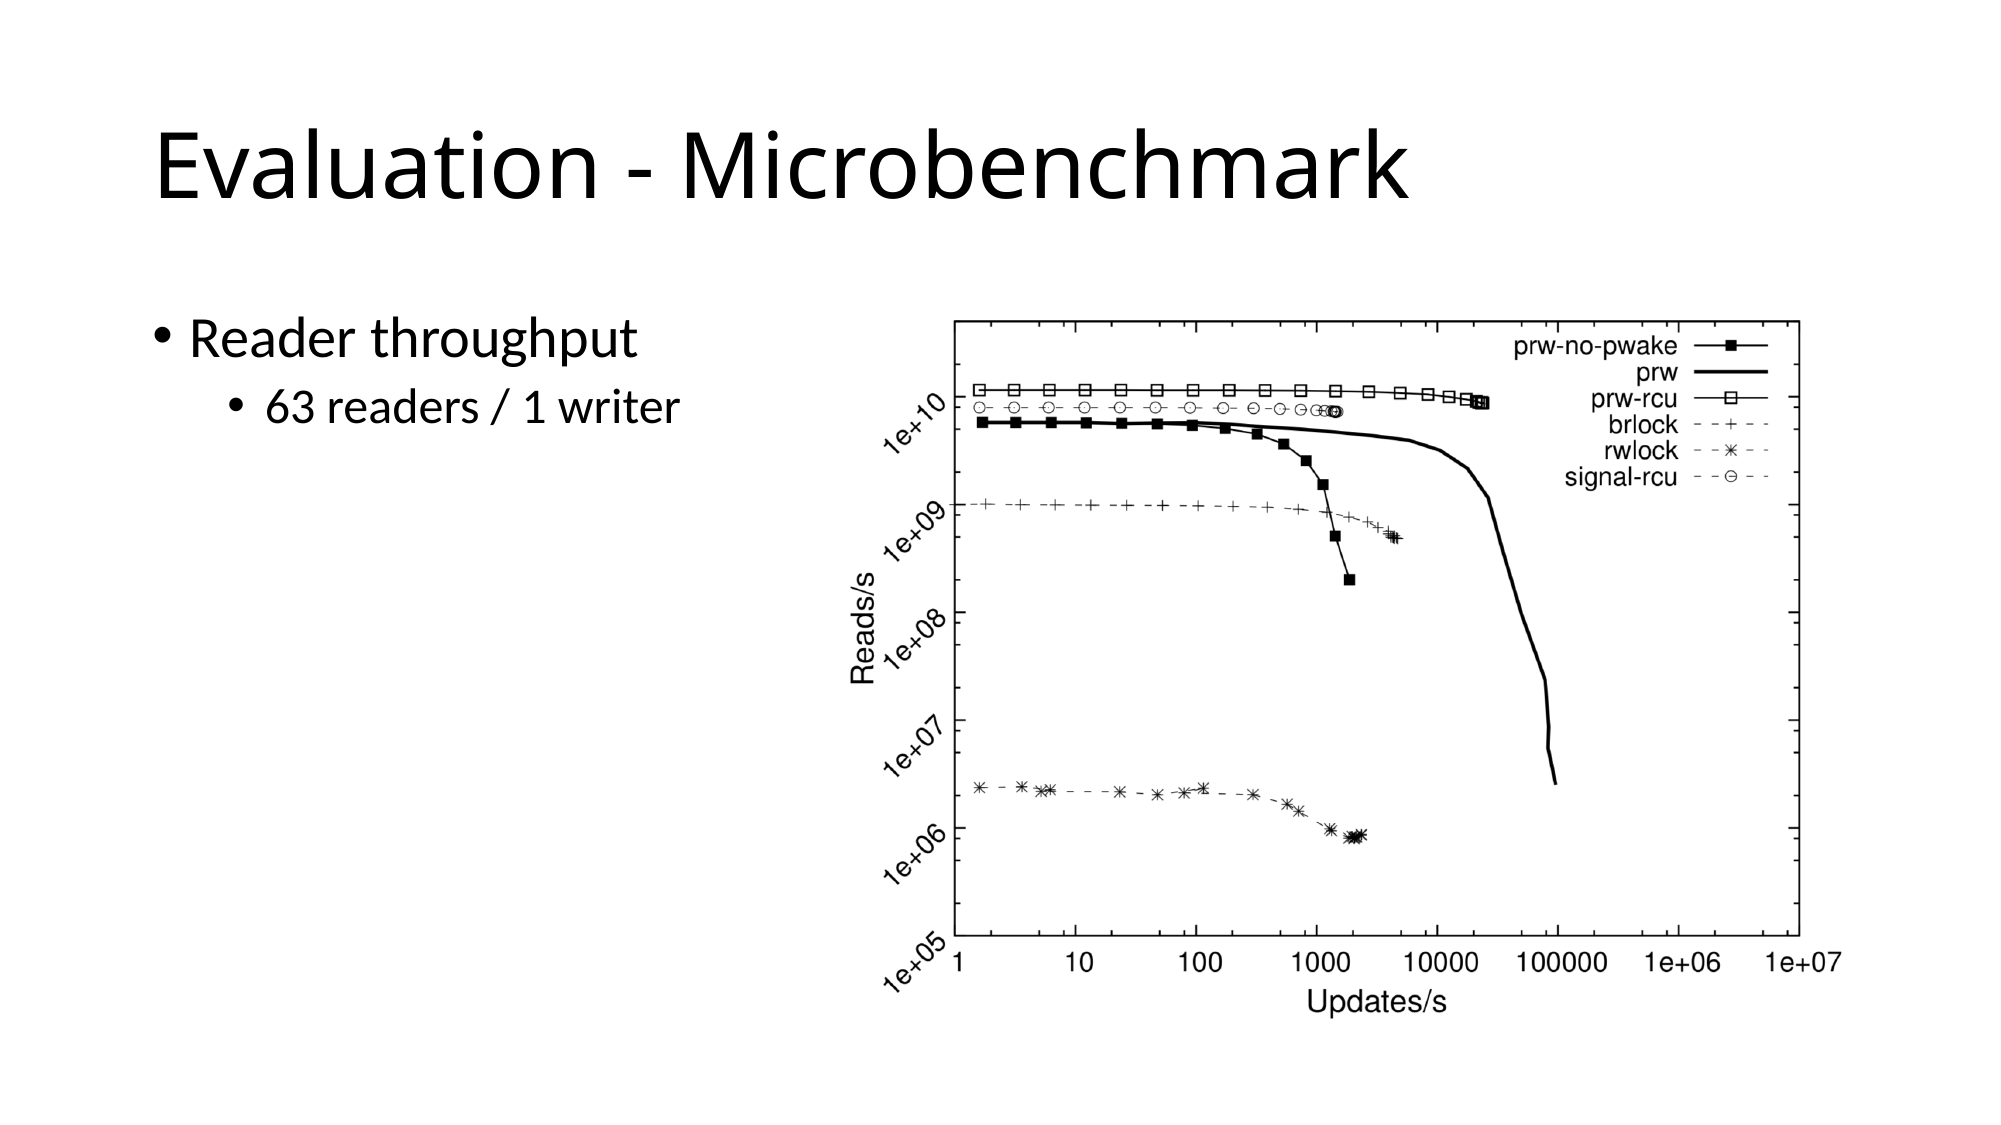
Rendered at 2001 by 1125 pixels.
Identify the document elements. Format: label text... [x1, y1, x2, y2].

title Evaluation - Microbenchmark [137, 59, 1863, 278]
list Reader throughput 63 readers / 1 writer [137, 299, 826, 1014]
picture [826, 287, 1863, 1026]
